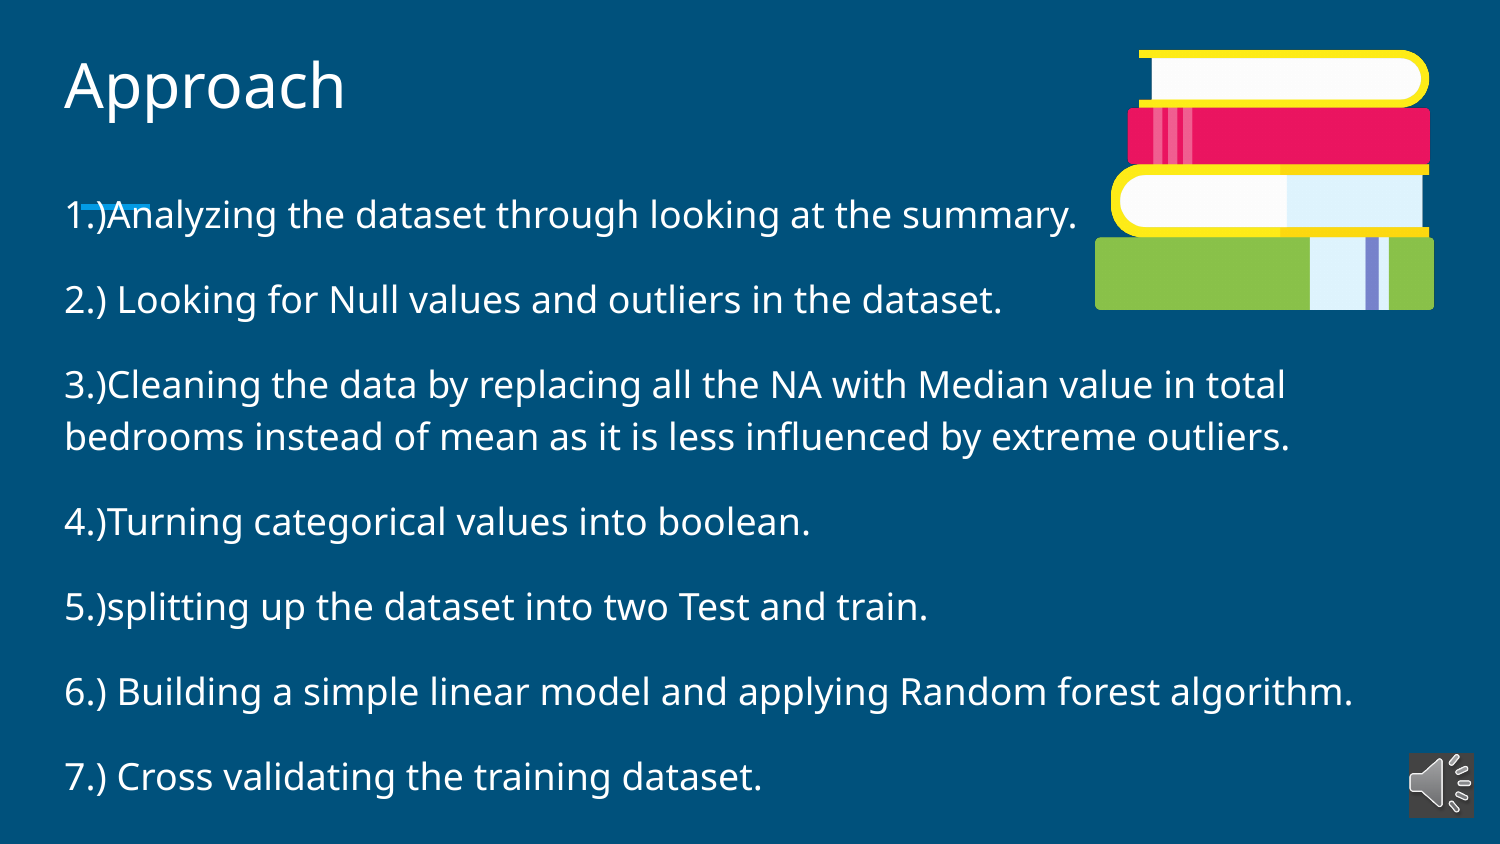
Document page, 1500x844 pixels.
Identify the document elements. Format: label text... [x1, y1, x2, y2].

picture [156, 685, 160, 704]
picture [686, 685, 690, 704]
picture [667, 766, 678, 790]
picture [1148, 681, 1159, 705]
picture [334, 685, 350, 704]
picture [785, 685, 790, 713]
picture [1059, 677, 1071, 704]
picture [180, 770, 193, 790]
picture [600, 685, 611, 705]
picture [298, 762, 302, 789]
picture [475, 685, 491, 705]
picture [691, 685, 702, 704]
picture [66, 764, 83, 789]
picture [624, 762, 641, 790]
picture [561, 685, 571, 704]
picture [1096, 50, 1434, 309]
picture [647, 770, 662, 790]
picture [452, 685, 456, 704]
picture [354, 770, 358, 789]
picture [992, 685, 1010, 705]
picture [275, 685, 290, 705]
picture [1250, 685, 1254, 704]
picture [720, 677, 724, 704]
picture [491, 770, 501, 789]
picture [1131, 685, 1145, 705]
picture [869, 685, 886, 713]
picture [377, 770, 393, 798]
picture [591, 770, 608, 798]
picture [504, 770, 519, 790]
picture [1273, 681, 1284, 705]
picture [99, 764, 105, 795]
picture [158, 770, 175, 790]
picture [543, 685, 559, 704]
picture [663, 685, 678, 705]
picture [67, 678, 83, 705]
picture [198, 770, 211, 790]
picture [1226, 685, 1244, 705]
picture [1110, 685, 1126, 705]
picture [741, 766, 751, 790]
picture [815, 685, 833, 713]
picture [1312, 685, 1328, 704]
title Approach [49, 23, 1422, 136]
picture [969, 685, 981, 705]
picture [121, 679, 138, 704]
picture [1330, 685, 1340, 704]
picture [947, 685, 963, 704]
picture [423, 762, 439, 789]
picture [242, 685, 259, 713]
picture [1073, 685, 1090, 705]
picture [445, 770, 461, 790]
picture [791, 685, 802, 705]
picture [847, 685, 863, 704]
picture [1289, 677, 1305, 704]
picture [575, 770, 585, 789]
picture [702, 770, 716, 790]
picture [401, 685, 417, 705]
picture [144, 685, 155, 705]
picture [903, 679, 920, 704]
picture [407, 766, 418, 790]
picture [1410, 754, 1473, 817]
picture [99, 679, 105, 710]
picture [305, 685, 319, 705]
picture [1016, 685, 1032, 704]
picture [1097, 685, 1107, 704]
picture [220, 685, 236, 704]
picture [496, 685, 511, 705]
list 1.)Analyzing the dataset through looking at the summary. 2.) Looking for Null values and outliers in the dataset. 3.)Cleaning the data by replacing all the NA with Median value in total bedrooms instead of mean as it is less influenced by extreme outliers. 4.)Turning categorical values into boolean. 5.)splitting up the dataset into two Test and train. 6.) Building a simple linear model and applying Random forest algorithm. 7.) Cross validating the training dataset. [49, 169, 1422, 675]
picture [308, 770, 323, 790]
picture [224, 770, 241, 789]
picture [119, 763, 138, 790]
picture [144, 770, 154, 789]
picture [458, 685, 468, 704]
picture [708, 685, 719, 705]
picture [681, 770, 696, 790]
picture [1203, 685, 1220, 713]
picture [285, 770, 297, 790]
picture [475, 766, 486, 790]
picture [245, 770, 260, 790]
picture [721, 770, 737, 790]
picture [1034, 685, 1044, 704]
picture [612, 677, 617, 704]
picture [768, 685, 779, 705]
picture [577, 685, 595, 705]
picture [518, 685, 528, 704]
picture [186, 685, 198, 705]
picture [982, 677, 986, 704]
picture [740, 685, 755, 705]
picture [199, 677, 203, 704]
picture [359, 770, 370, 789]
picture [369, 685, 386, 713]
picture [352, 685, 362, 704]
picture [1172, 685, 1187, 705]
picture [925, 685, 940, 705]
picture [569, 770, 573, 789]
picture [376, 770, 387, 790]
picture [328, 766, 339, 790]
picture [762, 685, 767, 713]
picture [623, 685, 639, 705]
picture [536, 770, 552, 789]
